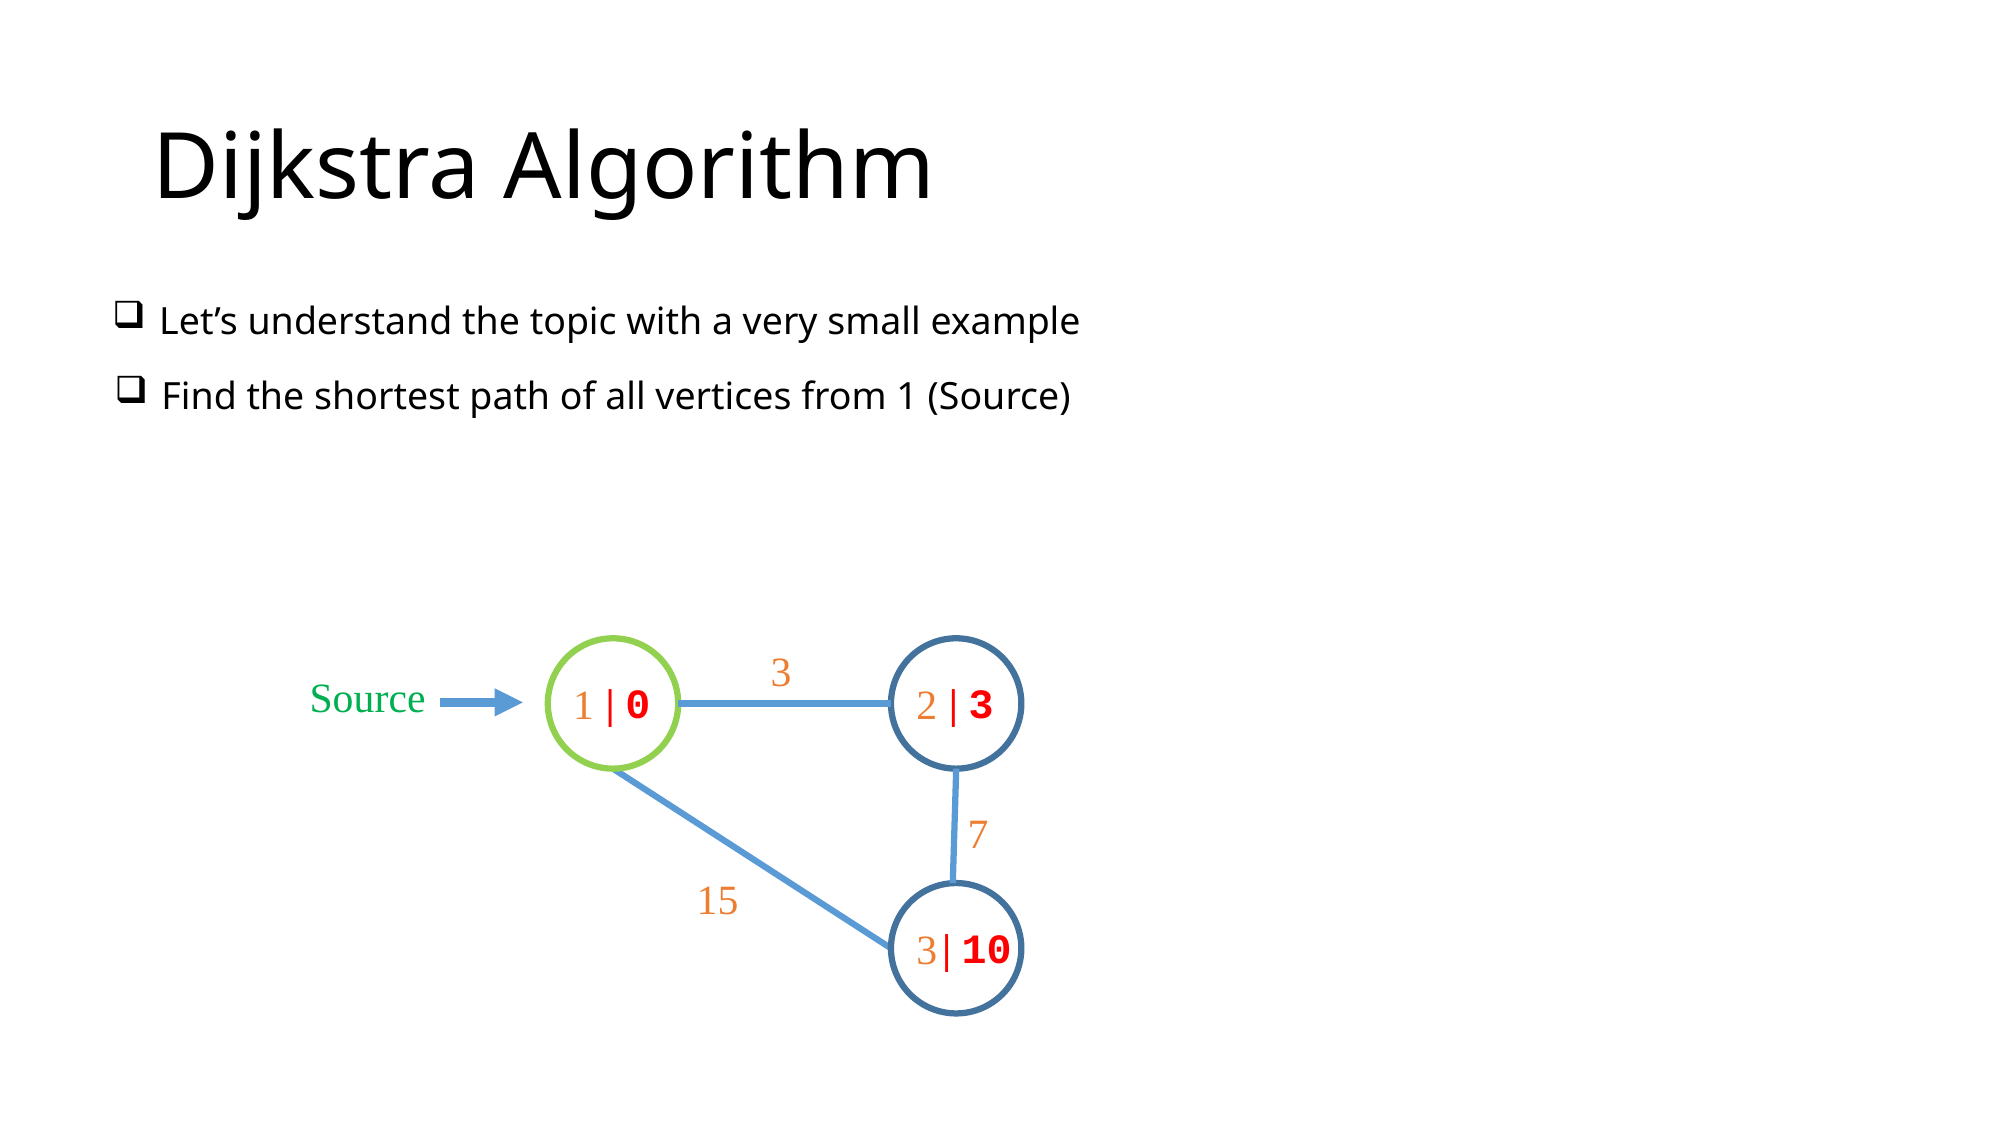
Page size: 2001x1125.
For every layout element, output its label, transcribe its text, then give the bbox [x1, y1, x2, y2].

text_box 1 [558, 670, 610, 736]
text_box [952, 768, 957, 884]
text_box [889, 882, 1015, 1015]
text_box 7 [957, 799, 1004, 865]
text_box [612, 768, 891, 949]
text_box Find the shortest path of all vertices from 1 (Source) [99, 364, 1087, 425]
text_box | 0 [590, 669, 666, 735]
text_box 3 [755, 636, 807, 702]
title Dijkstra Algorithm [137, 59, 1863, 278]
text_box Let’s understand the topic with a very small example [97, 289, 1097, 350]
text_box | 10 [927, 914, 1027, 980]
text_box [890, 637, 1023, 770]
text_box 3 [901, 915, 953, 981]
text_box | 3 [934, 669, 1009, 735]
text_box [546, 637, 680, 770]
text_box 2 [901, 670, 953, 736]
text_box Source [294, 663, 441, 729]
